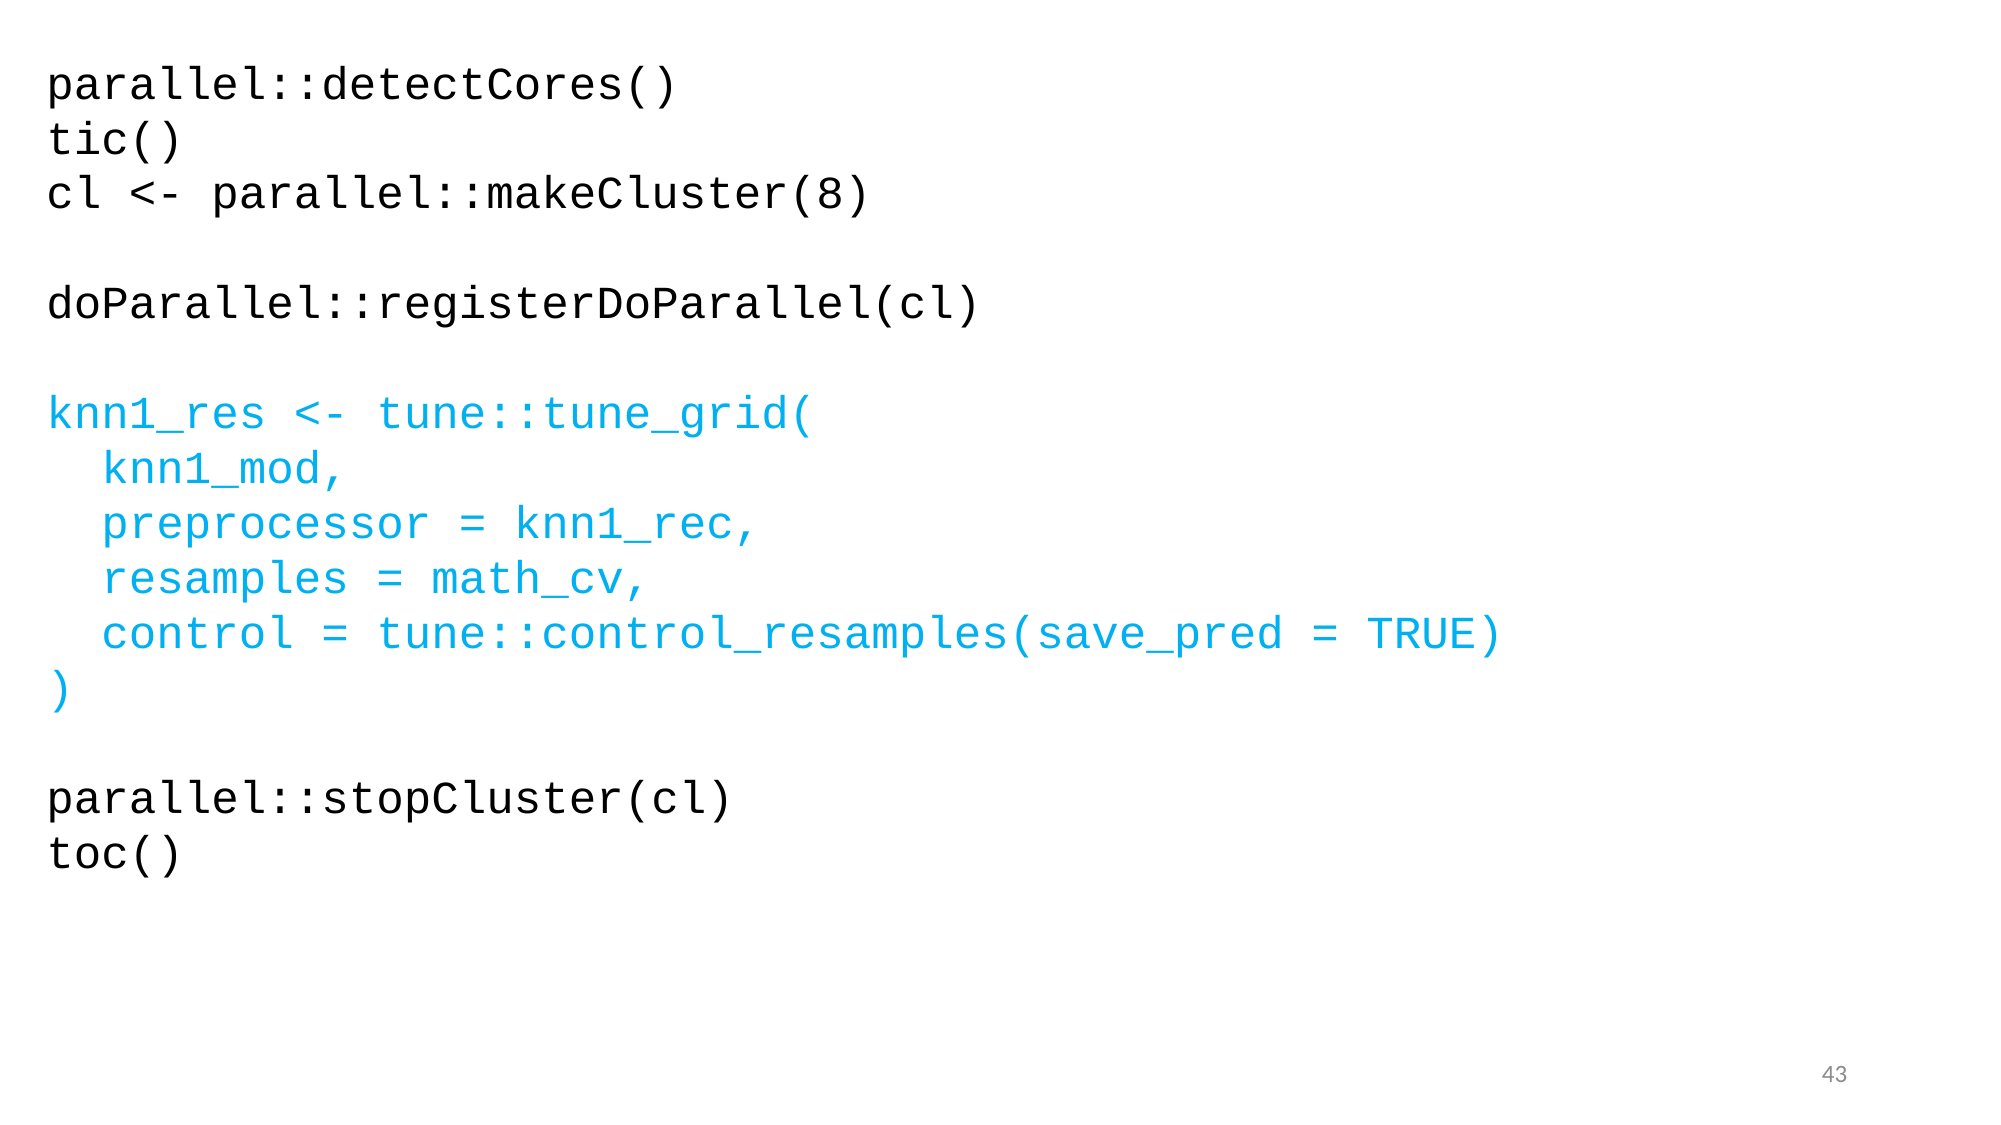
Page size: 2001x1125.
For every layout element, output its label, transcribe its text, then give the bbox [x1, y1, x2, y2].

slide_number 43 [1412, 1042, 1863, 1103]
list parallel::detectCores() tic() cl <- parallel::makeCluster(8) doParallel::registerDoParallel(cl) knn1_res <- tune::tune_grid( knn1_mod, preprocessor = knn1_rec, resamples = math_cv, control = tune::control_resamples(save_pred = TRUE) ) parallel::stopCluster(cl) toc() [31, 45, 1961, 1103]
